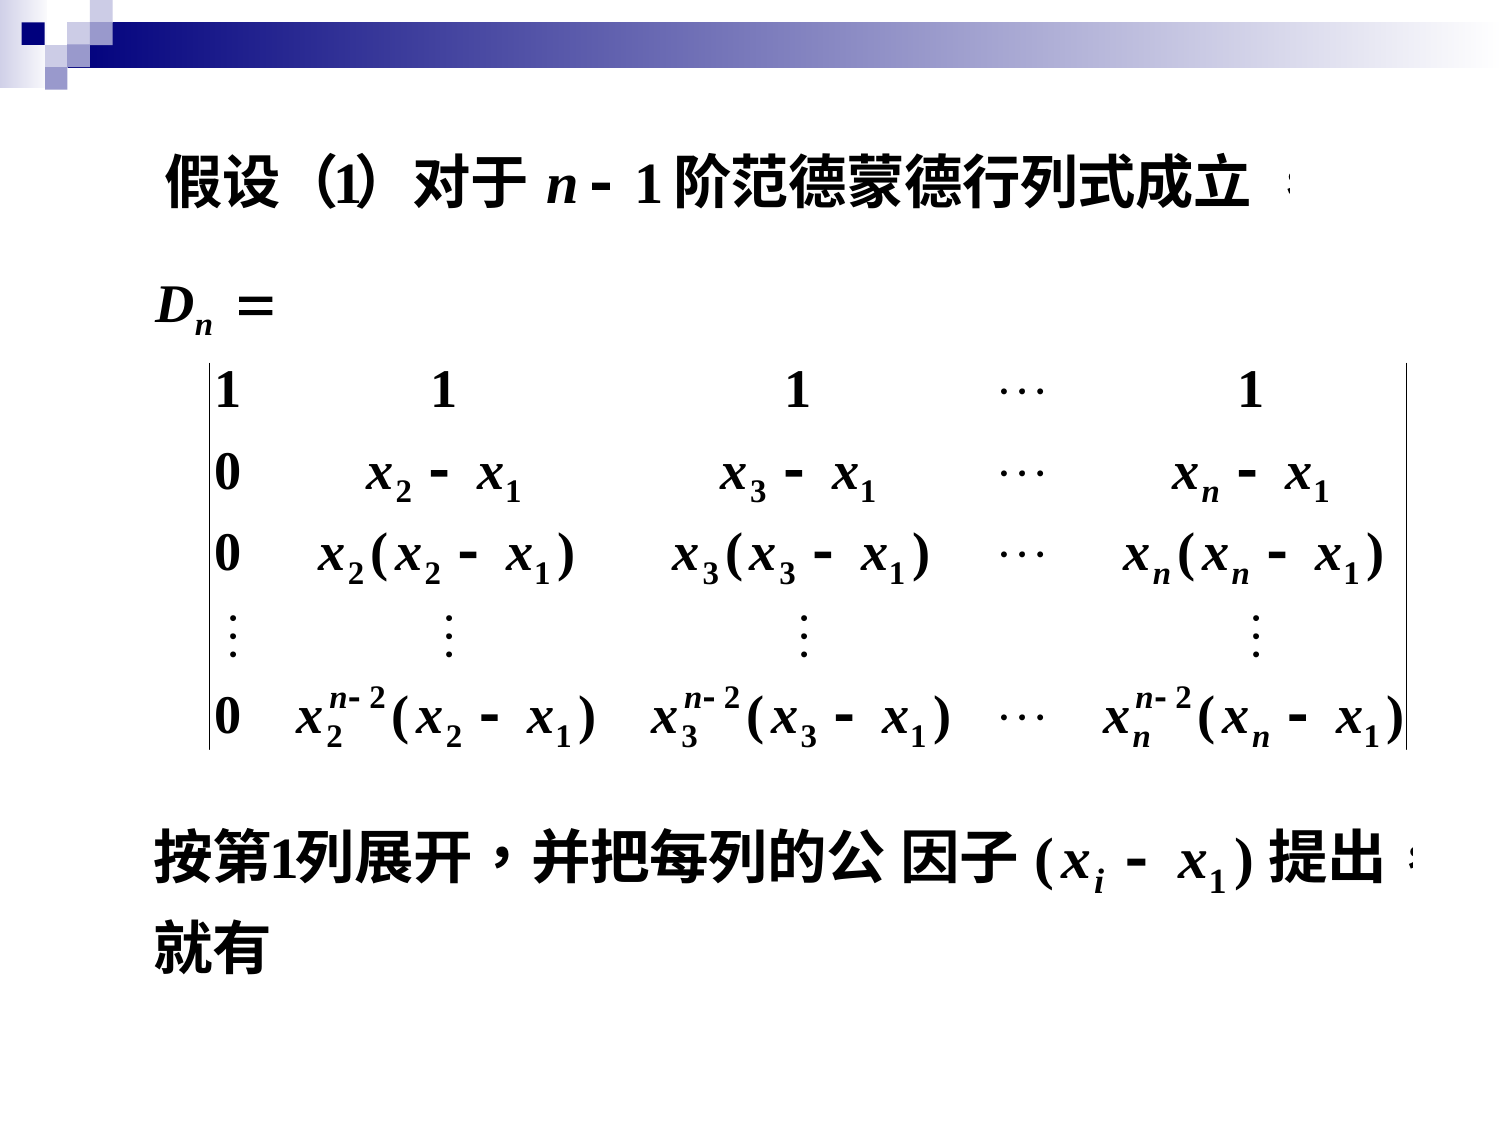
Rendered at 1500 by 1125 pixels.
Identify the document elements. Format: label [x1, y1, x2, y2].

text_box [149, 274, 1415, 755]
text_box [162, 148, 1290, 223]
text_box [151, 824, 1413, 982]
